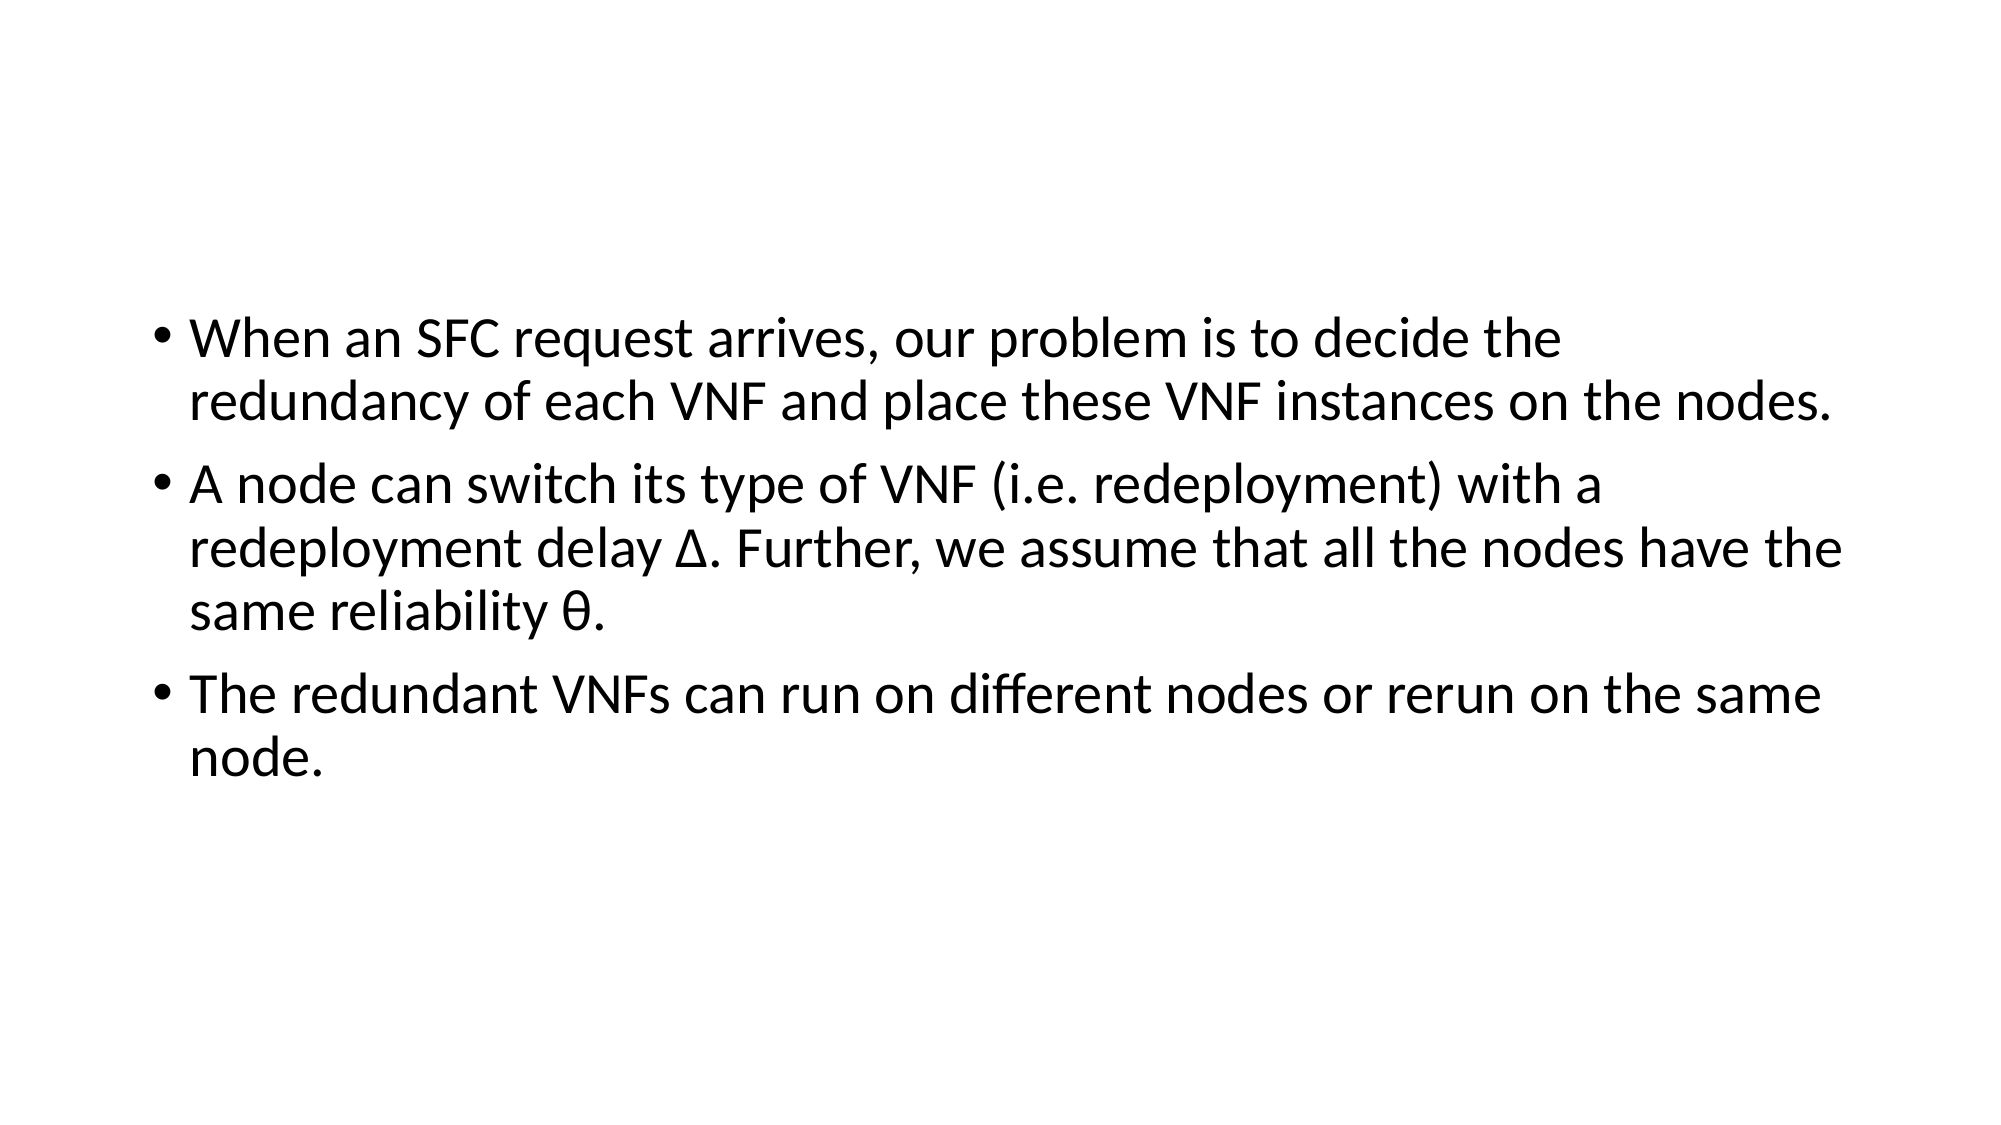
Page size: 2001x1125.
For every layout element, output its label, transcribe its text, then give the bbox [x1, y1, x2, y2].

list When an SFC request arrives, our problem is to decide the redundancy of each VNF and place these VNF instances on the nodes. A node can switch its type of VNF (i.e. redeployment) with a redeployment delay Δ. Further, we assume that all the nodes have the same reliability θ. The redundant VNFs can run on different nodes or rerun on the same node. [137, 299, 1863, 1014]
